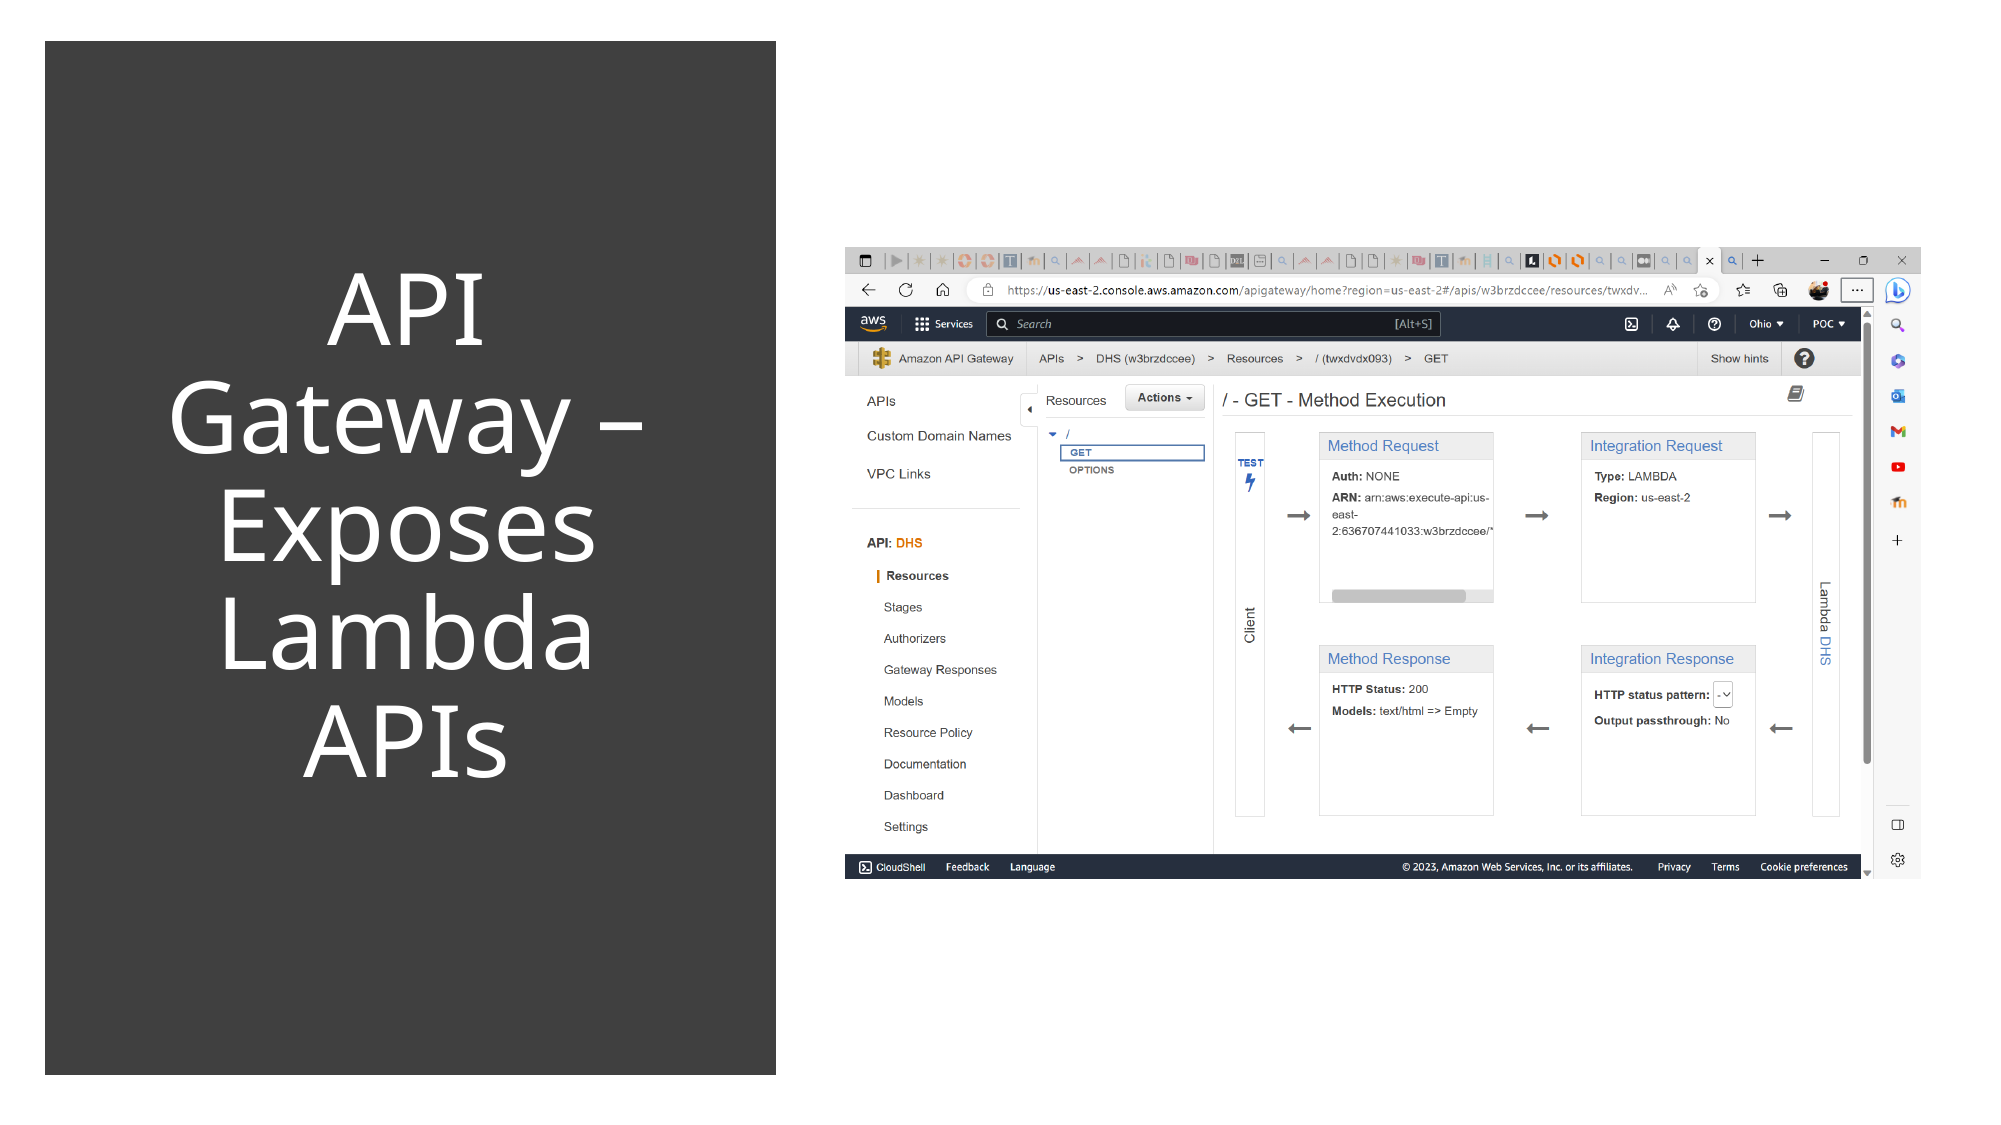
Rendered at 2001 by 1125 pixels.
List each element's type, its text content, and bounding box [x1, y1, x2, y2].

title API Gateway – Exposes Lambda APIs [121, 121, 693, 936]
text_box [54, 50, 767, 1066]
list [845, 247, 1921, 879]
